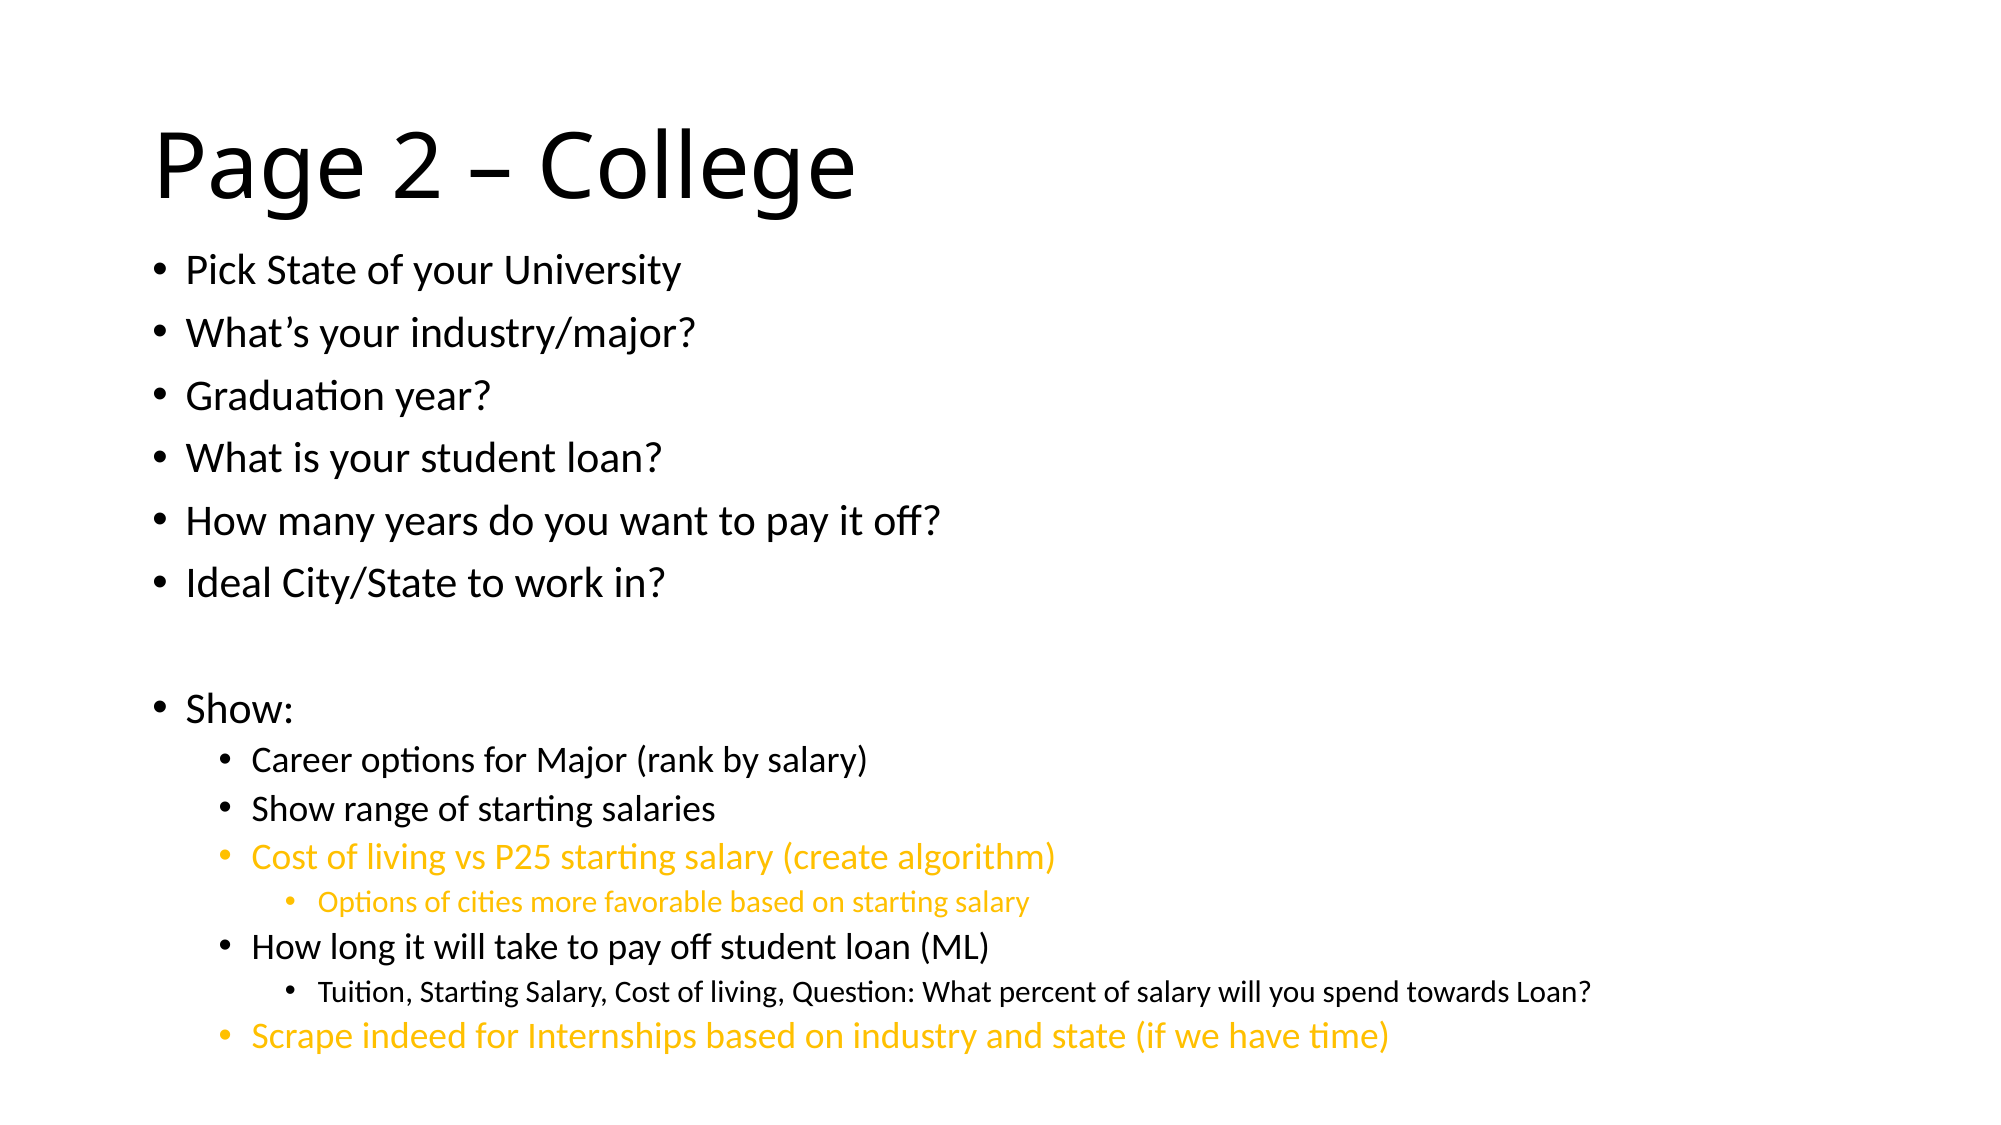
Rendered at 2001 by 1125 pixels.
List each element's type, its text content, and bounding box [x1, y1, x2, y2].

title Page 2 – College [137, 59, 1863, 239]
list Pick State of your University What’s your industry/major? Graduation year? What is your student loan? How many years do you want to pay it off? Ideal City/State to work in? Show: Career options for Major (rank by salary) Show range of starting salaries Cost of living vs P25 starting salary (create algorithm) Options of cities more favorable based on starting salary How long it will take to pay off student loan (ML) Tuition, Starting Salary, Cost of living, Question: What percent of salary will you spend towards Loan? Scrape indeed for Internships based on industry and state (if we have time) [137, 239, 1863, 1066]
